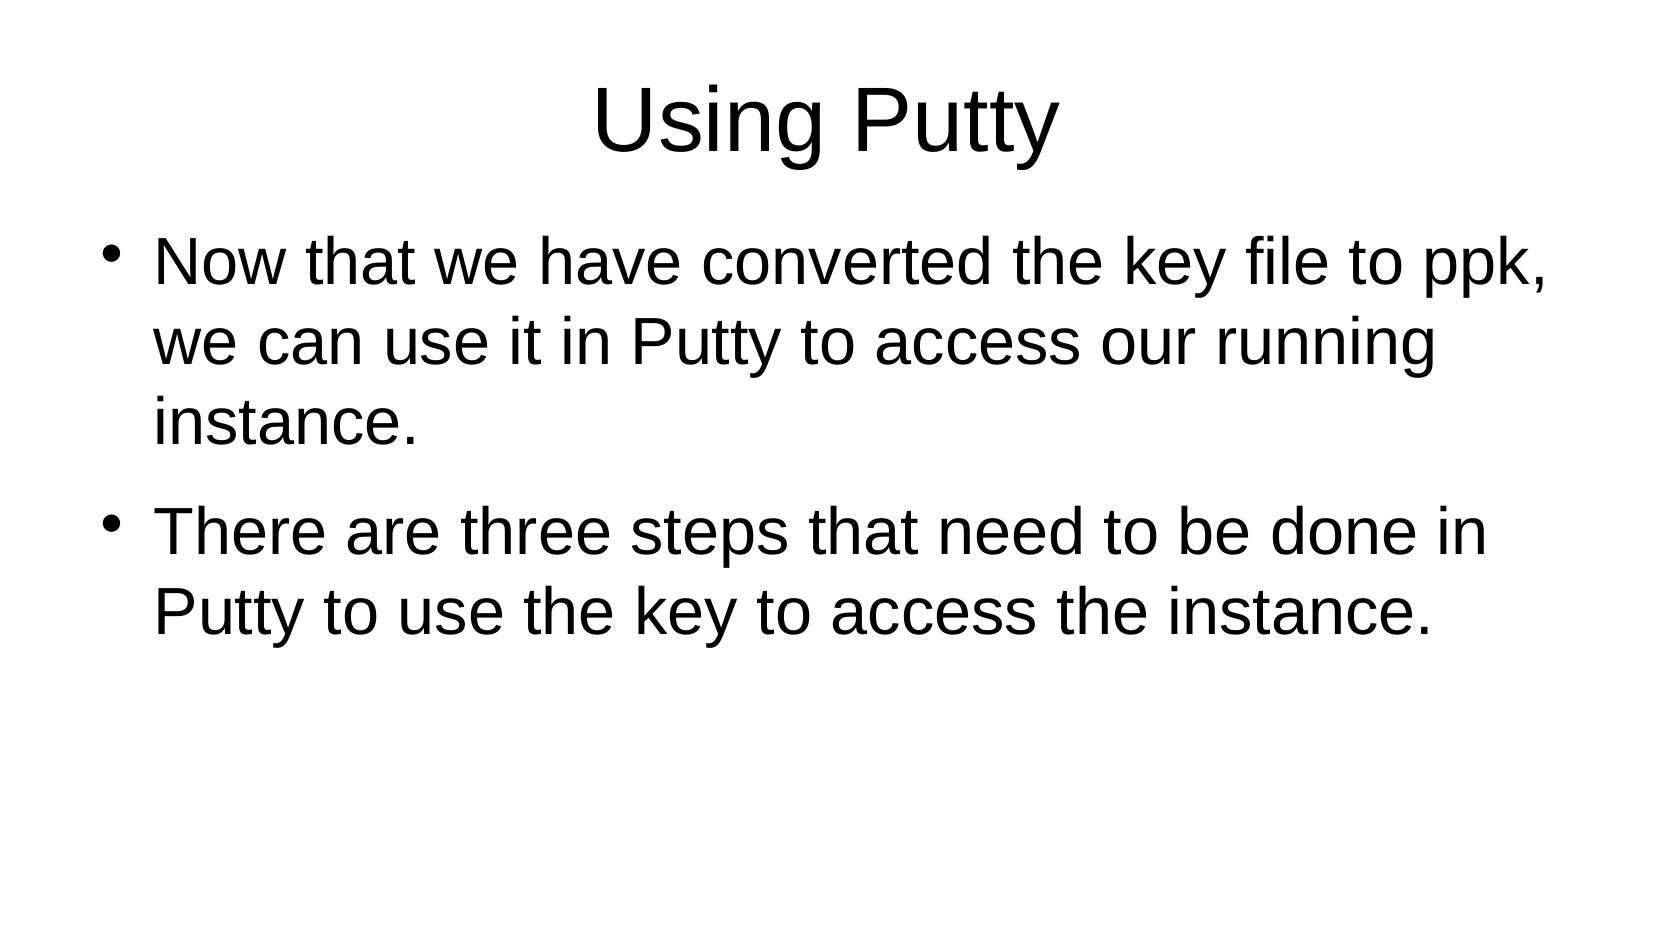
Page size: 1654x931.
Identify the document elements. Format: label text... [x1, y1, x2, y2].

text_box Now that we have converted the key file to ppk, we can use it in Putty to access our running instance. There are three steps that need to be done in Putty to use the key to access the instance. [82, 217, 1571, 757]
text_box Using Putty [82, 37, 1571, 193]
